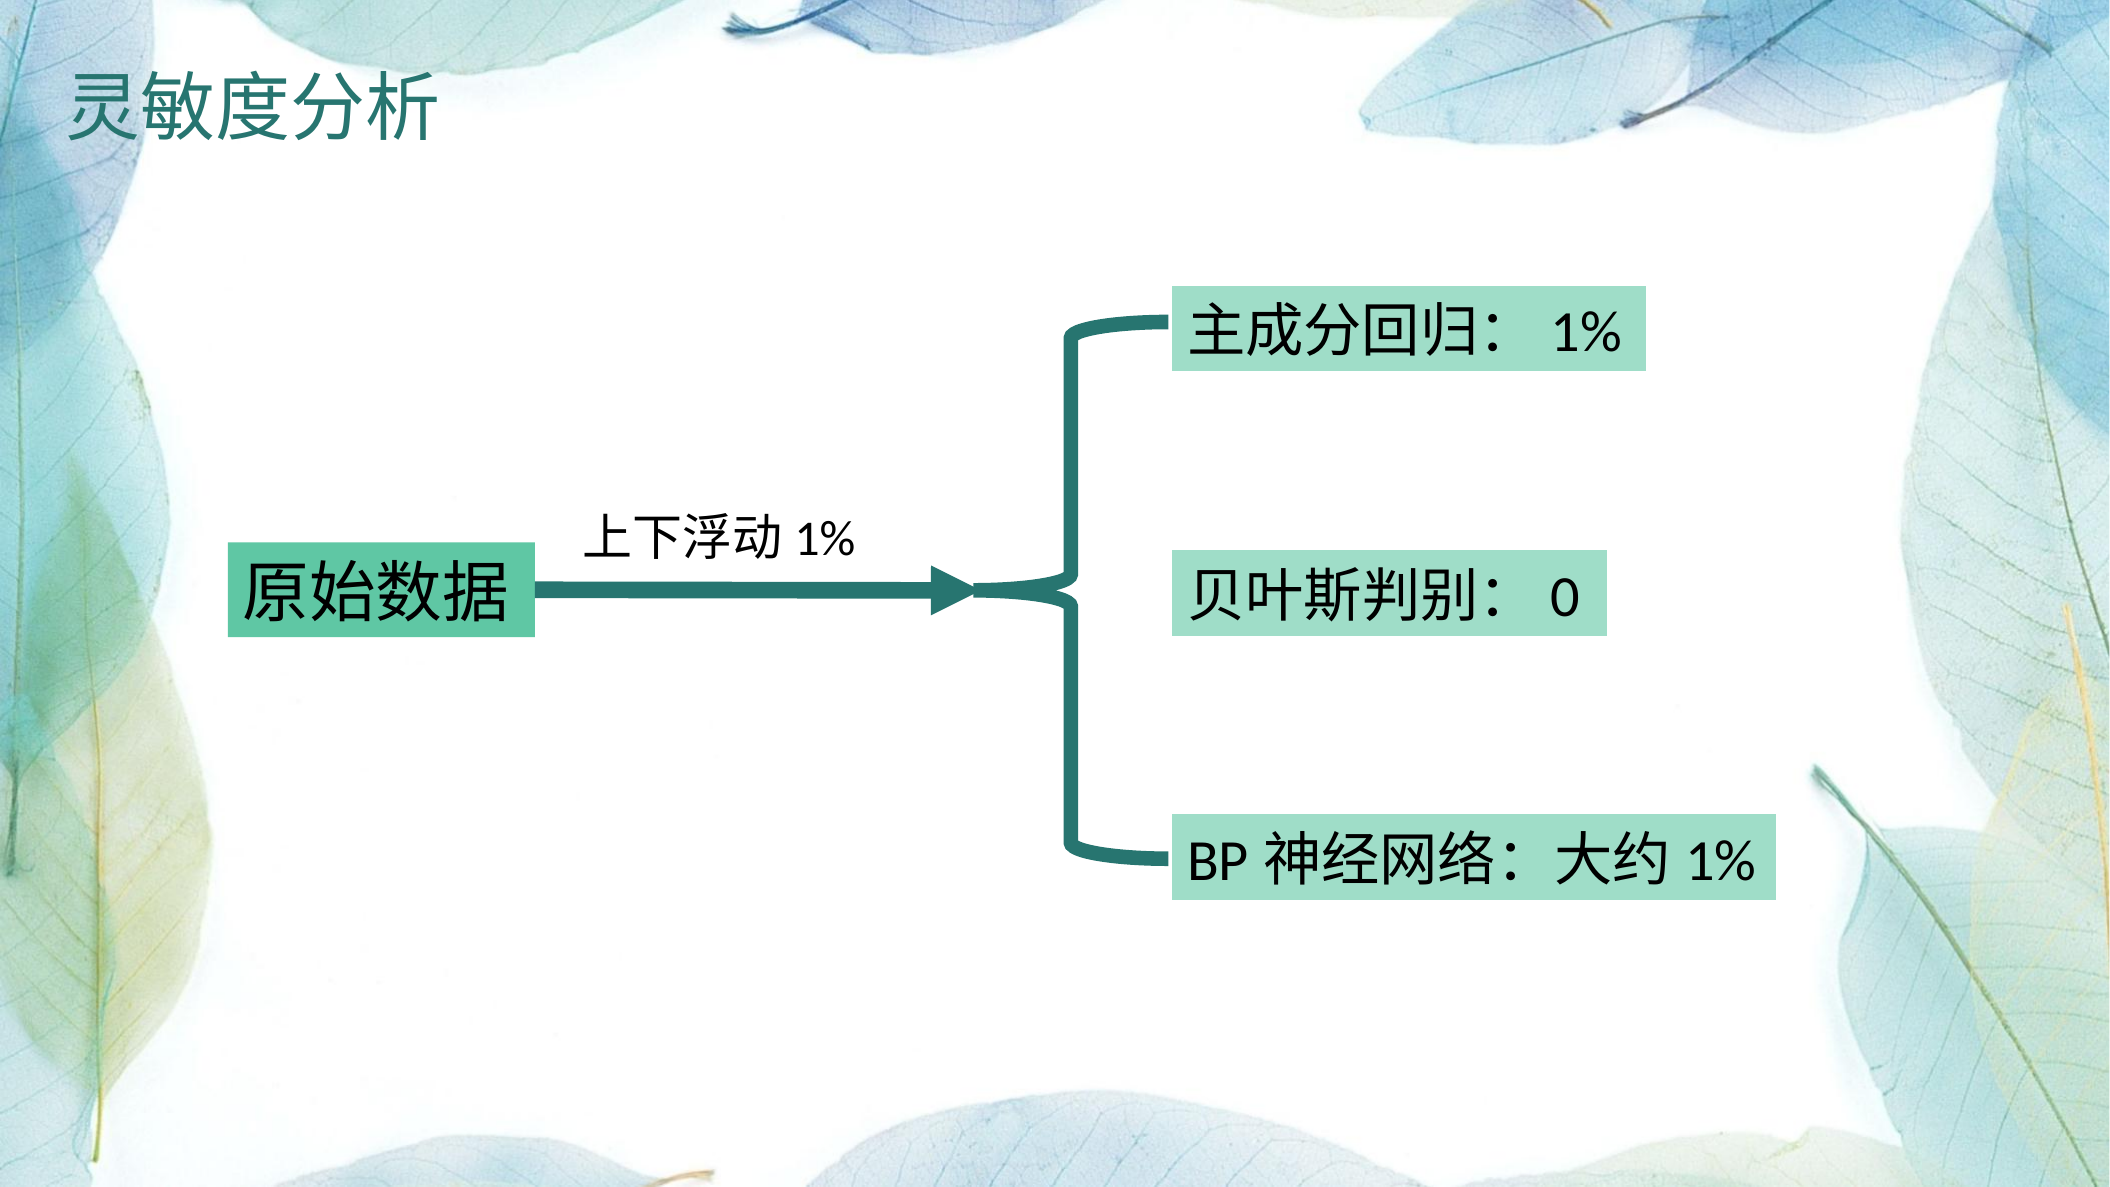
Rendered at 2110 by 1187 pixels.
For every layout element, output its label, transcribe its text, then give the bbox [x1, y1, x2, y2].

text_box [227, 286, 1776, 901]
picture [0, 0, 2110, 1187]
text_box 灵敏度分析 [50, 7, 583, 157]
